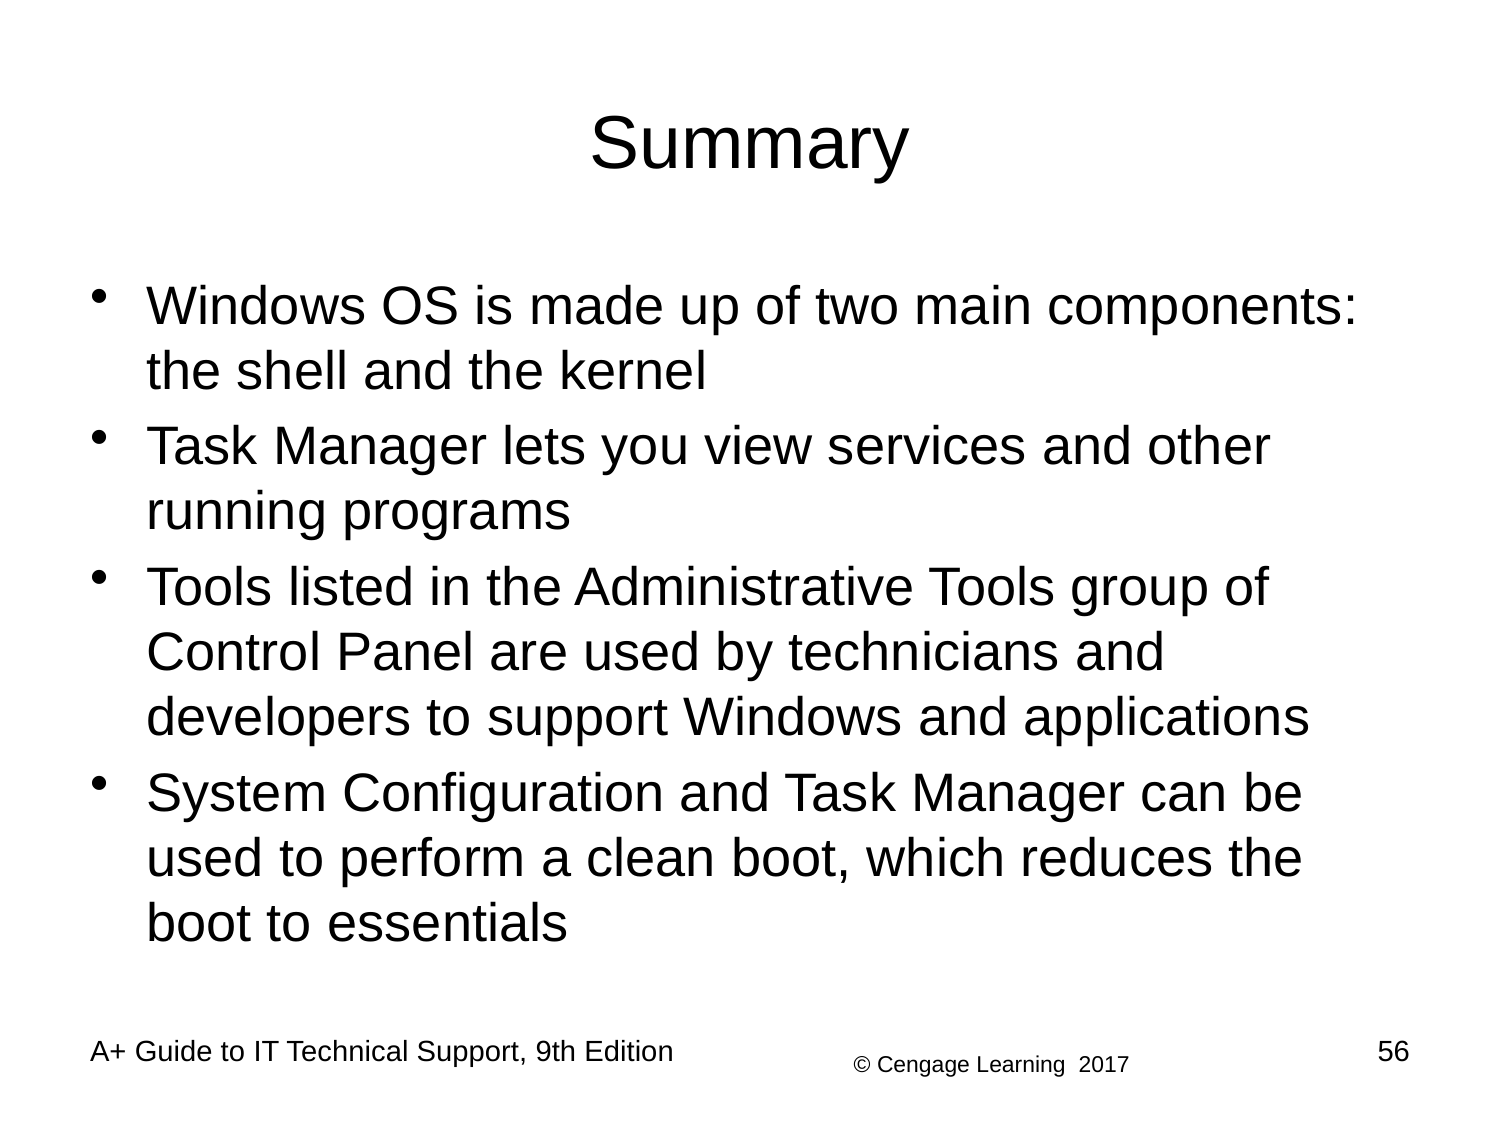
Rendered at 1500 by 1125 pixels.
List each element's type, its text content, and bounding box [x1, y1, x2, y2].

footer A+ Guide to IT Technical Support, 9th Edition [74, 1024, 738, 1103]
slide_number 56 [1262, 1024, 1426, 1103]
title Summary [75, 45, 1425, 233]
list Windows OS is made up of two main components: the shell and the kernel Task Manager lets you view services and other running programs Tools listed in the Administrative Tools group of Control Panel are used by technicians and developers to support Windows and applications System Configuration and Task Manager can be used to perform a clean boot, which reduces the boot to essentials [75, 262, 1425, 1005]
